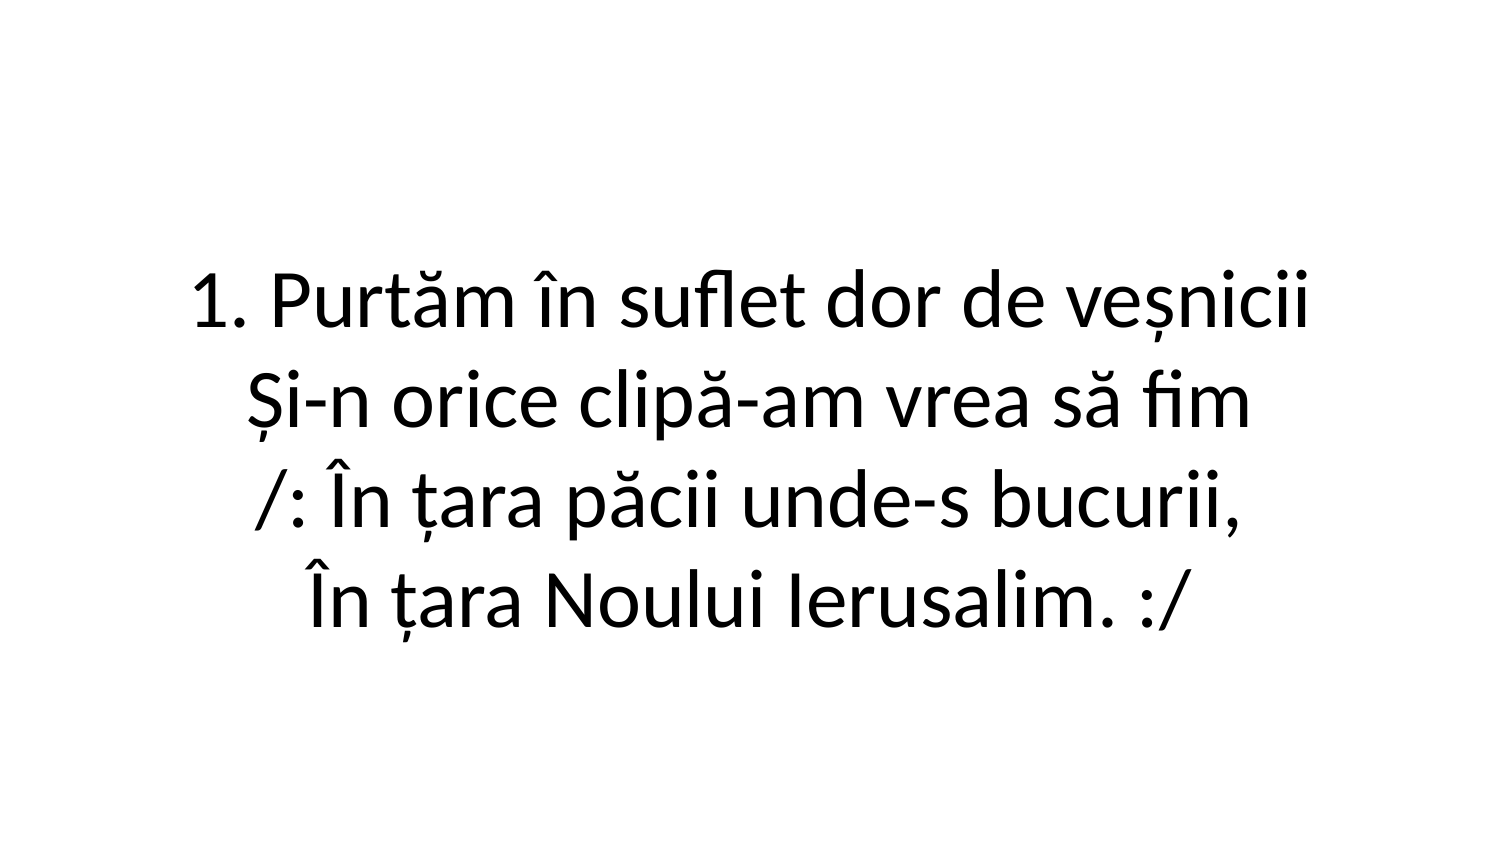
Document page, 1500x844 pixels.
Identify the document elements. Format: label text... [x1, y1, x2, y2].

text_box 1. Purtăm în suflet dor de veșnicii Și-n orice clipă-am vrea să fim /: În țara păcii unde-s bucurii, În țara Noului Ierusalim. :/ [172, 192, 1328, 652]
